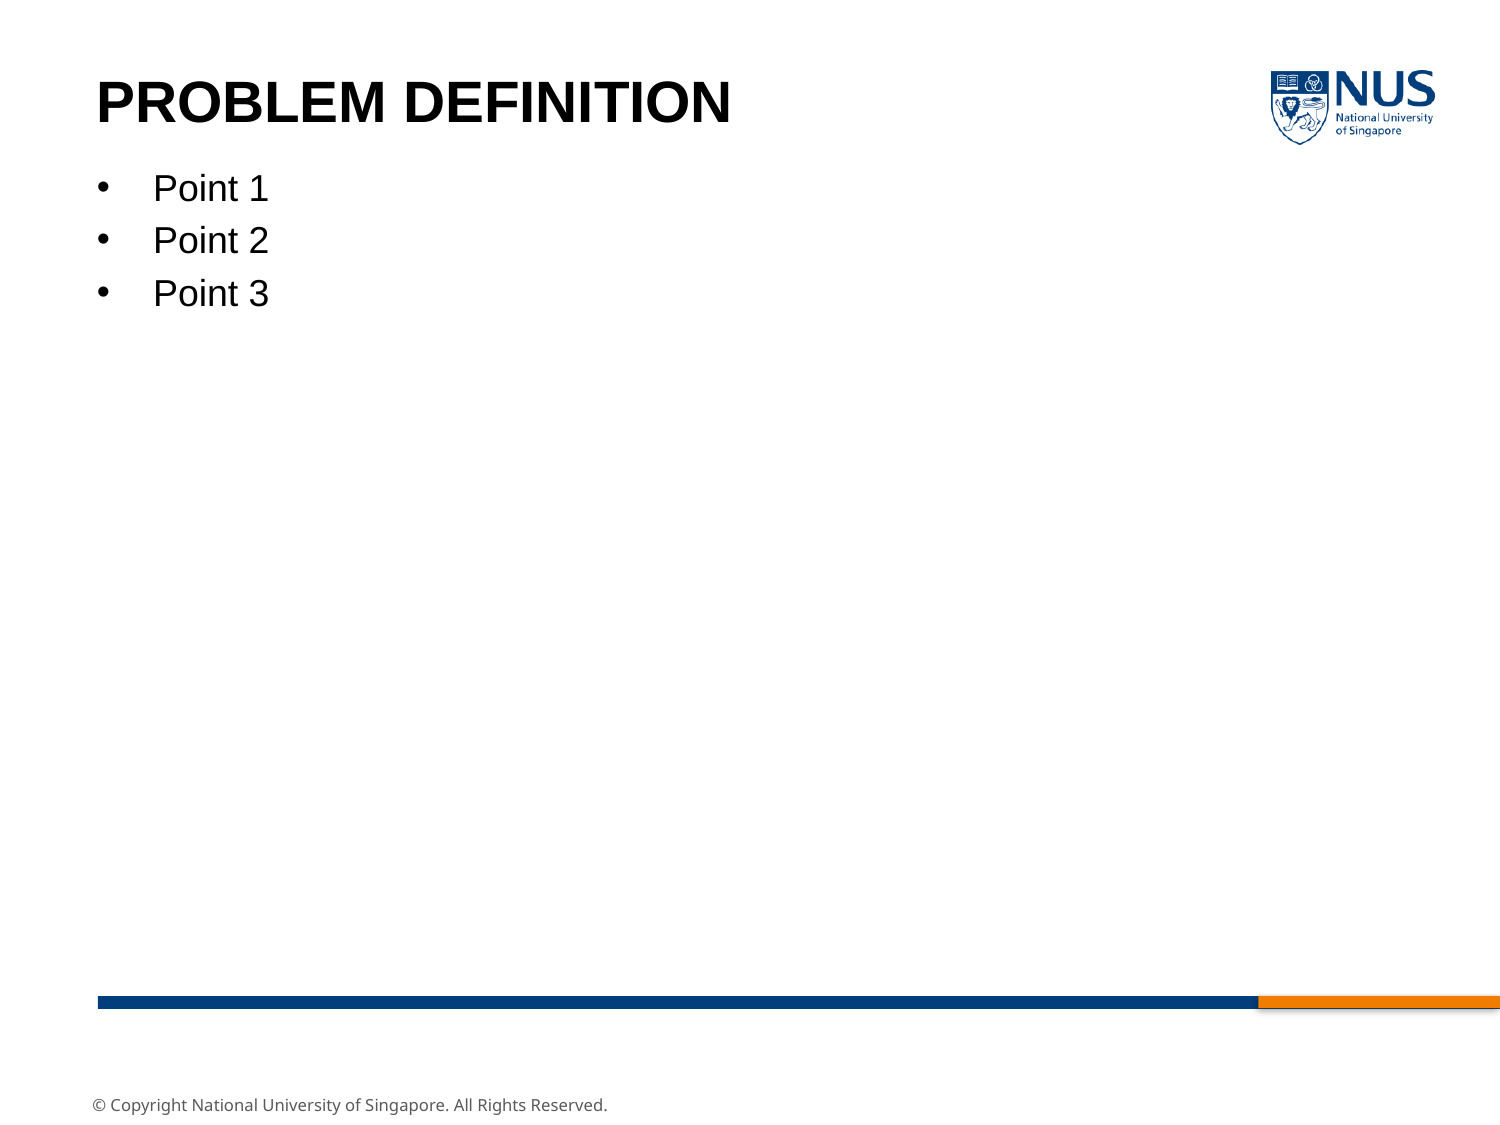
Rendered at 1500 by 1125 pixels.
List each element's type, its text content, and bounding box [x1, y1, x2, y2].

picture [97, 996, 1258, 1009]
picture [1259, 57, 1441, 152]
text_box Point 1 Point 2 Point 3 [81, 156, 1442, 984]
title PROBLEM DEFINITION [81, 56, 1225, 156]
